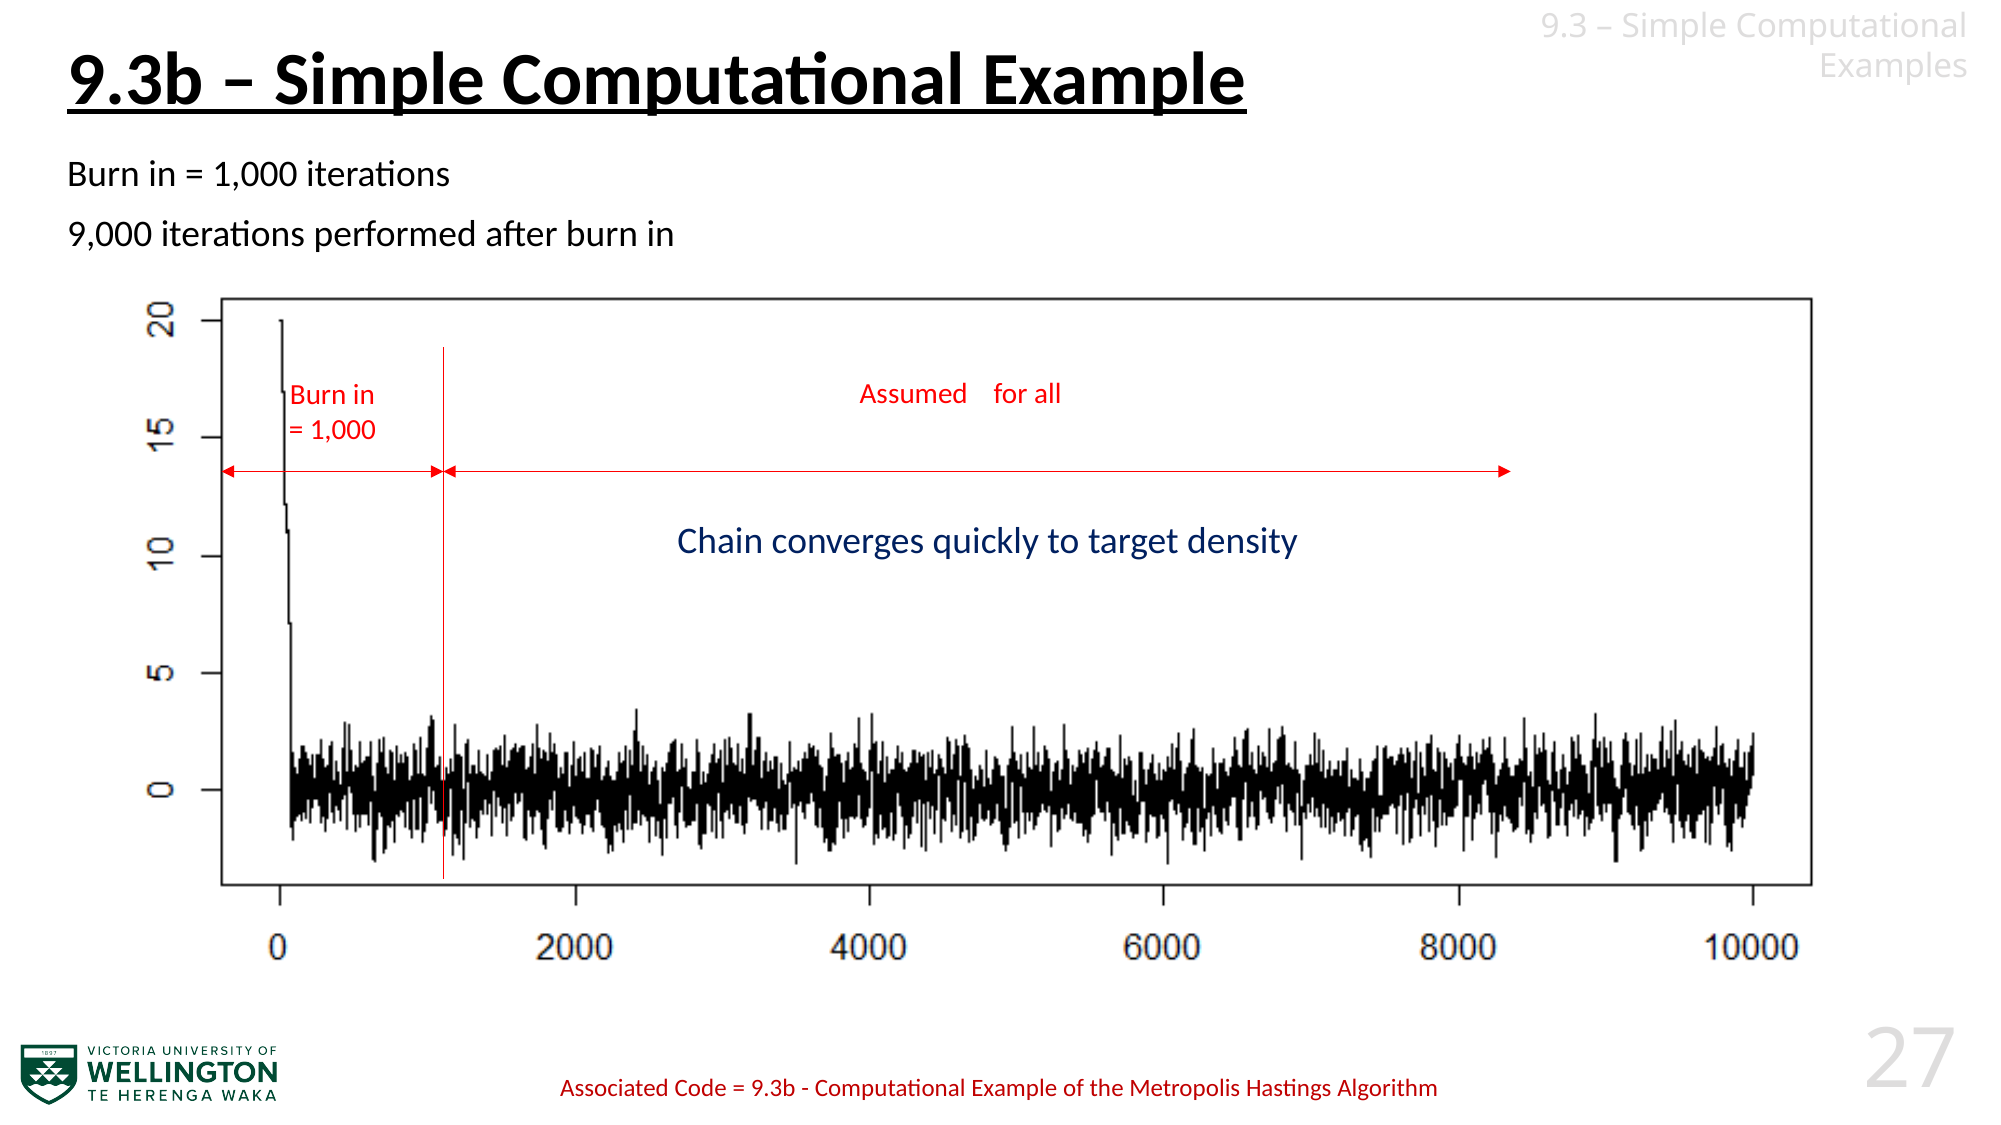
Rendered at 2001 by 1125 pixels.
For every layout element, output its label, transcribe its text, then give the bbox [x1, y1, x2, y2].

text_box Associated Code = 9.3b - Computational Example of the Metropolis Hastings Algorithm [384, 1064, 1616, 1111]
picture [124, 253, 1852, 984]
text_box 9.3 – Simple Computational Examples [1385, 14, 1984, 74]
text_box 27 [1676, 1014, 1974, 1125]
text_box 9.3b – Simple Computational Example [52, 32, 1568, 132]
text_box Burn in = 1,000 iterations [52, 141, 533, 201]
text_box 9,000 iterations performed after burn in [52, 201, 791, 262]
picture [0, 1024, 297, 1125]
